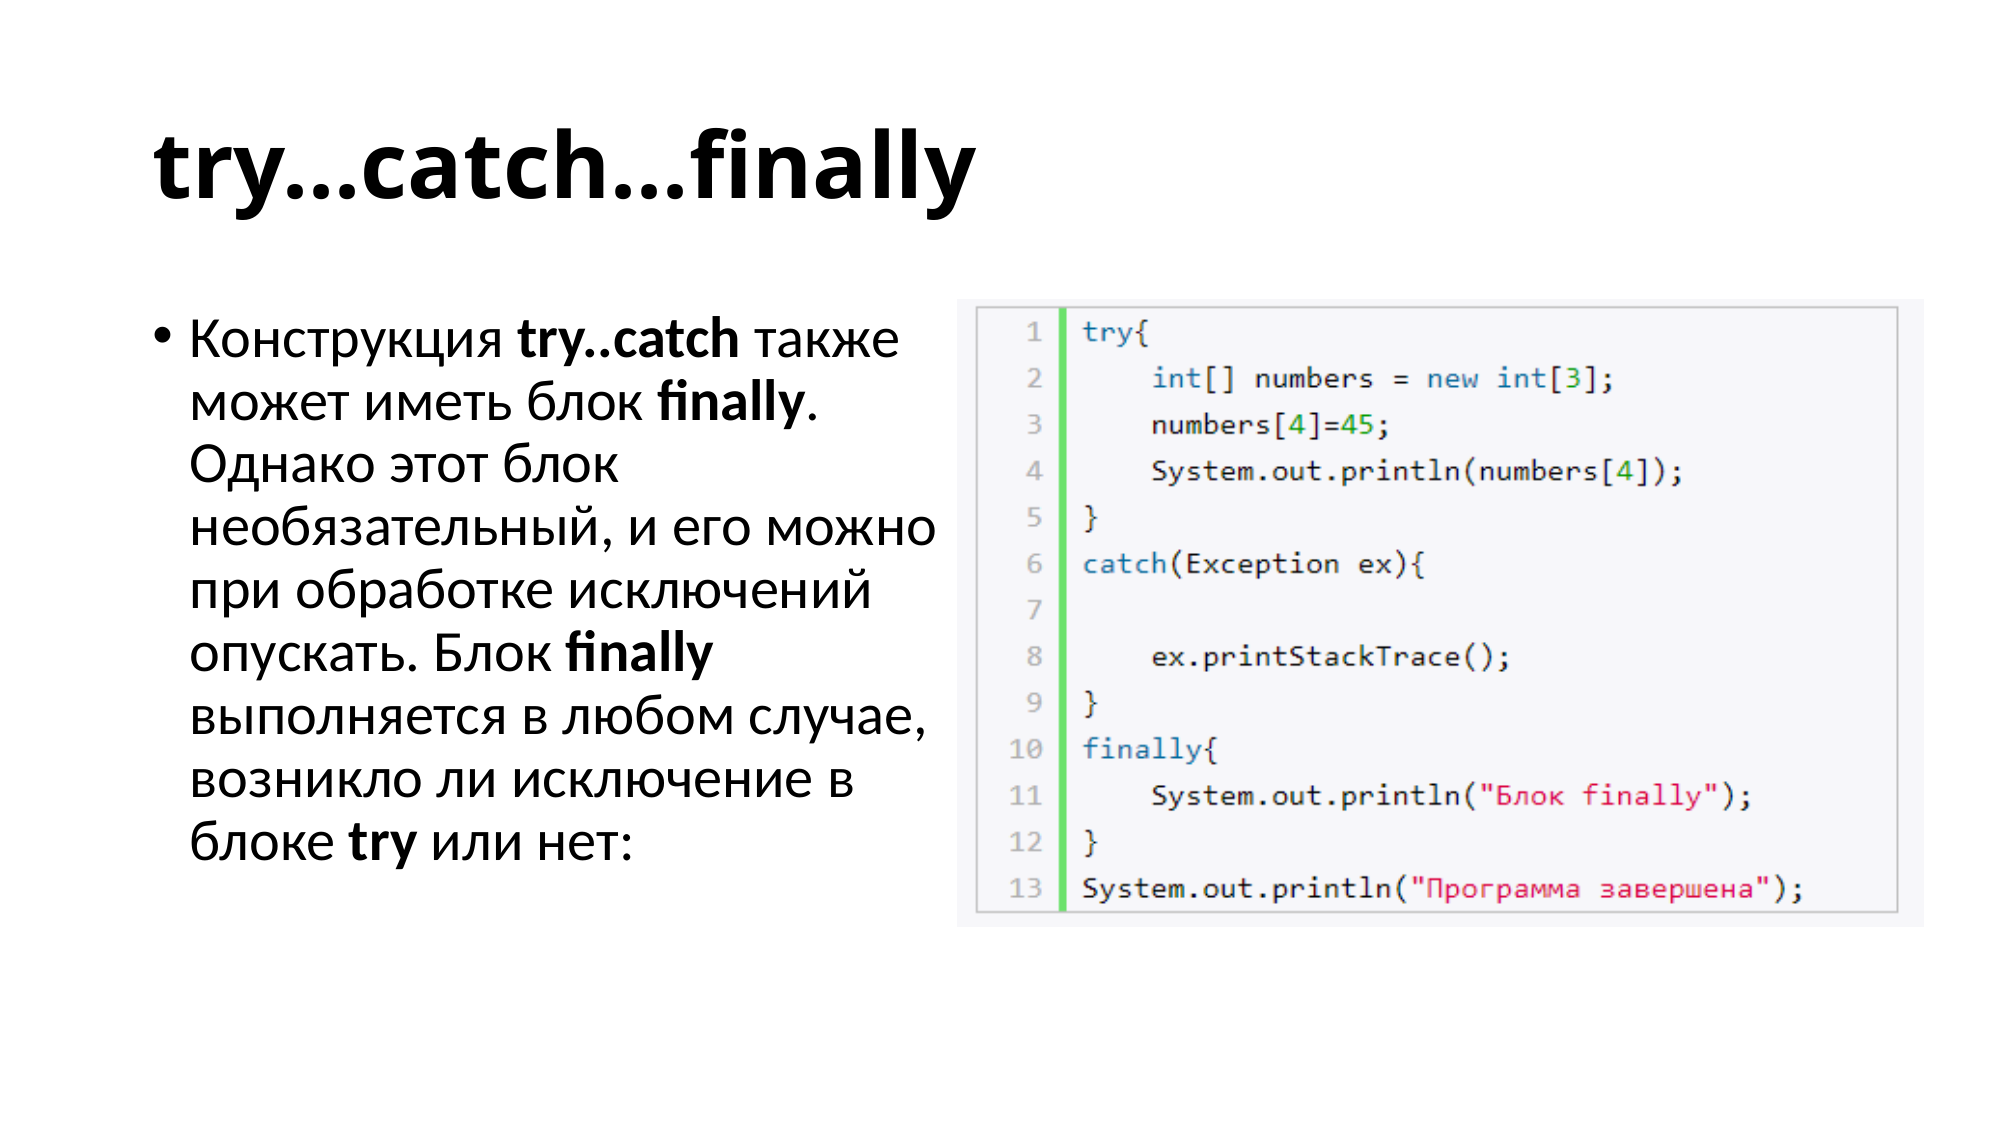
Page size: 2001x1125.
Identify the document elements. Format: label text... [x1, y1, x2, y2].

list Конструкция try..catch также может иметь блок finally. Однако этот блок необязательный, и его можно при обработке исключений опускать. Блок finally выполняется в любом случае, возникло ли исключение в блоке try или нет: [137, 299, 958, 1014]
title try...catch...finally [137, 59, 1863, 278]
picture [957, 299, 1924, 927]
